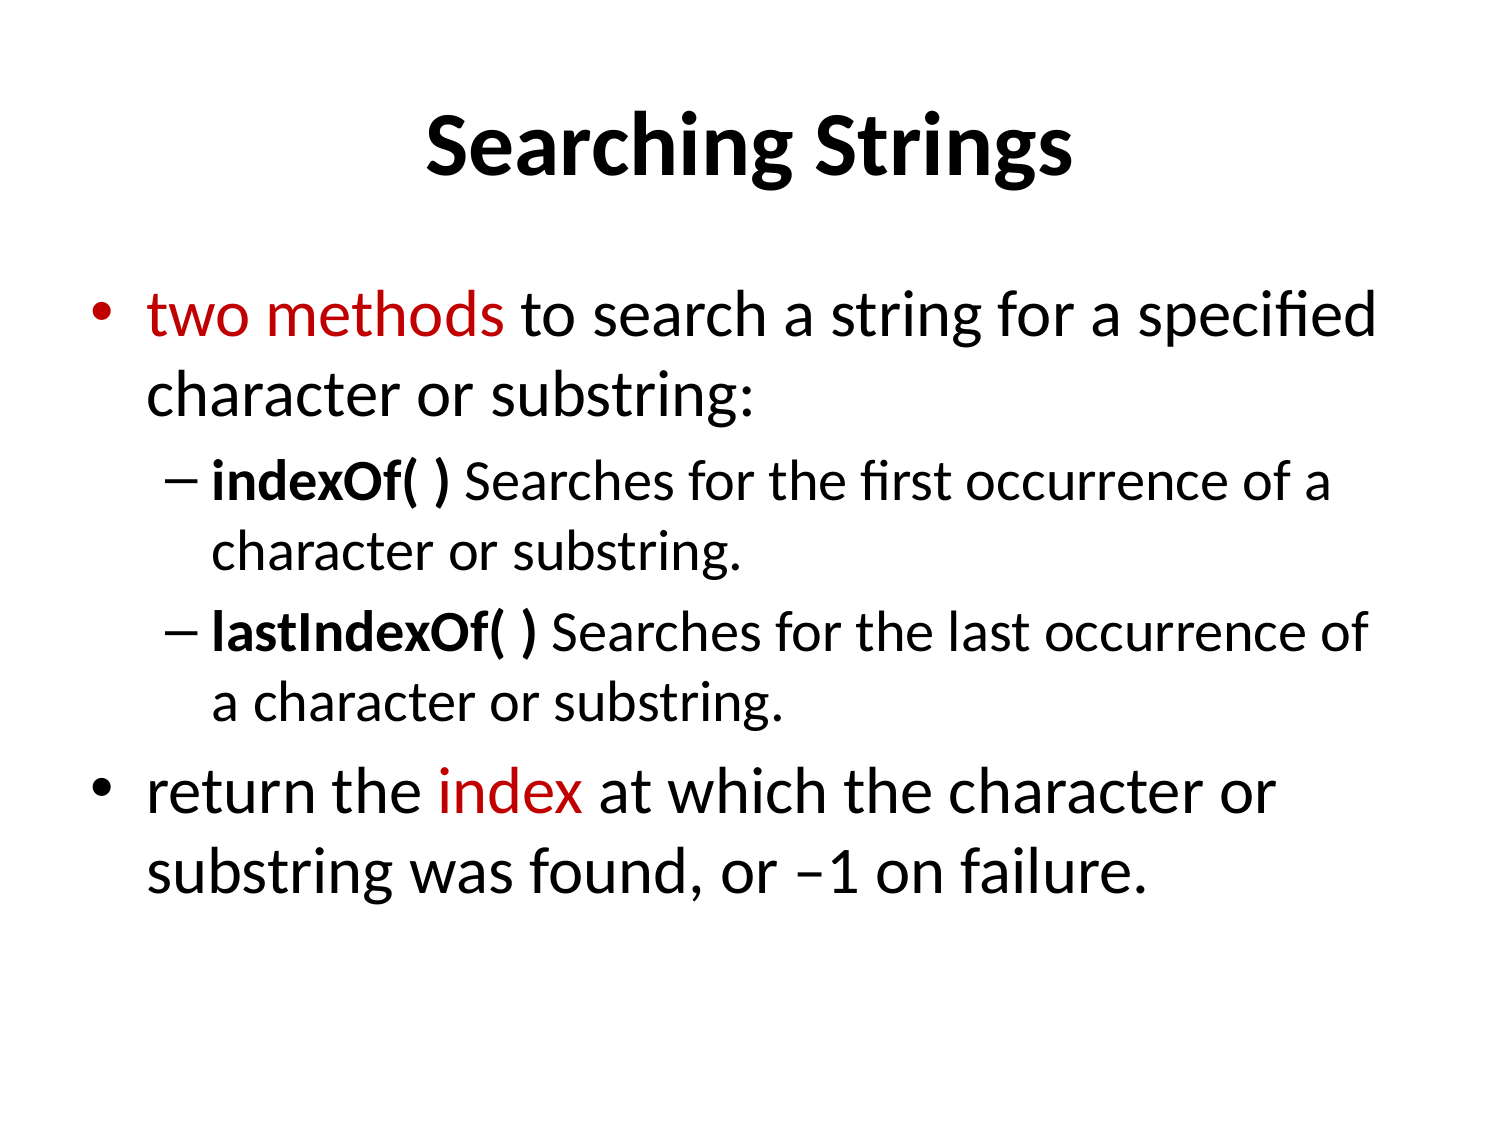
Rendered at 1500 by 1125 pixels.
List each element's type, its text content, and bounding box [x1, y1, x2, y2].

list two methods to search a string for a specified character or substring: indexOf( ) Searches for the first occurrence of a character or substring. lastIndexOf( ) Searches for the last occurrence of a character or substring. return the index at which the character or substring was found, or –1 on failure. [75, 262, 1425, 1005]
title Searching Strings [75, 45, 1425, 233]
